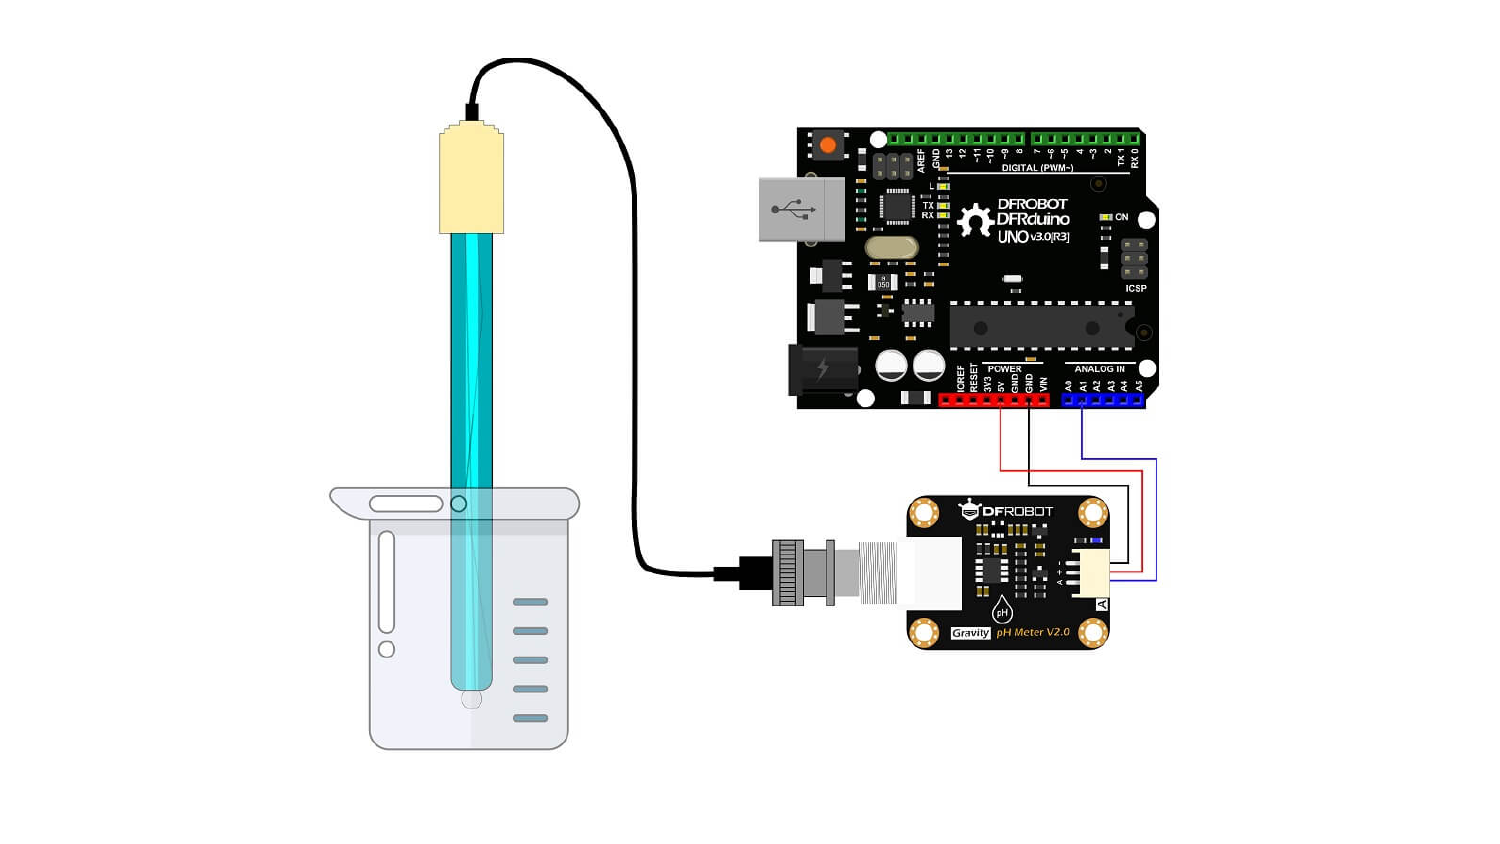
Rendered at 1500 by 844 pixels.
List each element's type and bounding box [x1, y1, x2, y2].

picture [173, 0, 1352, 844]
